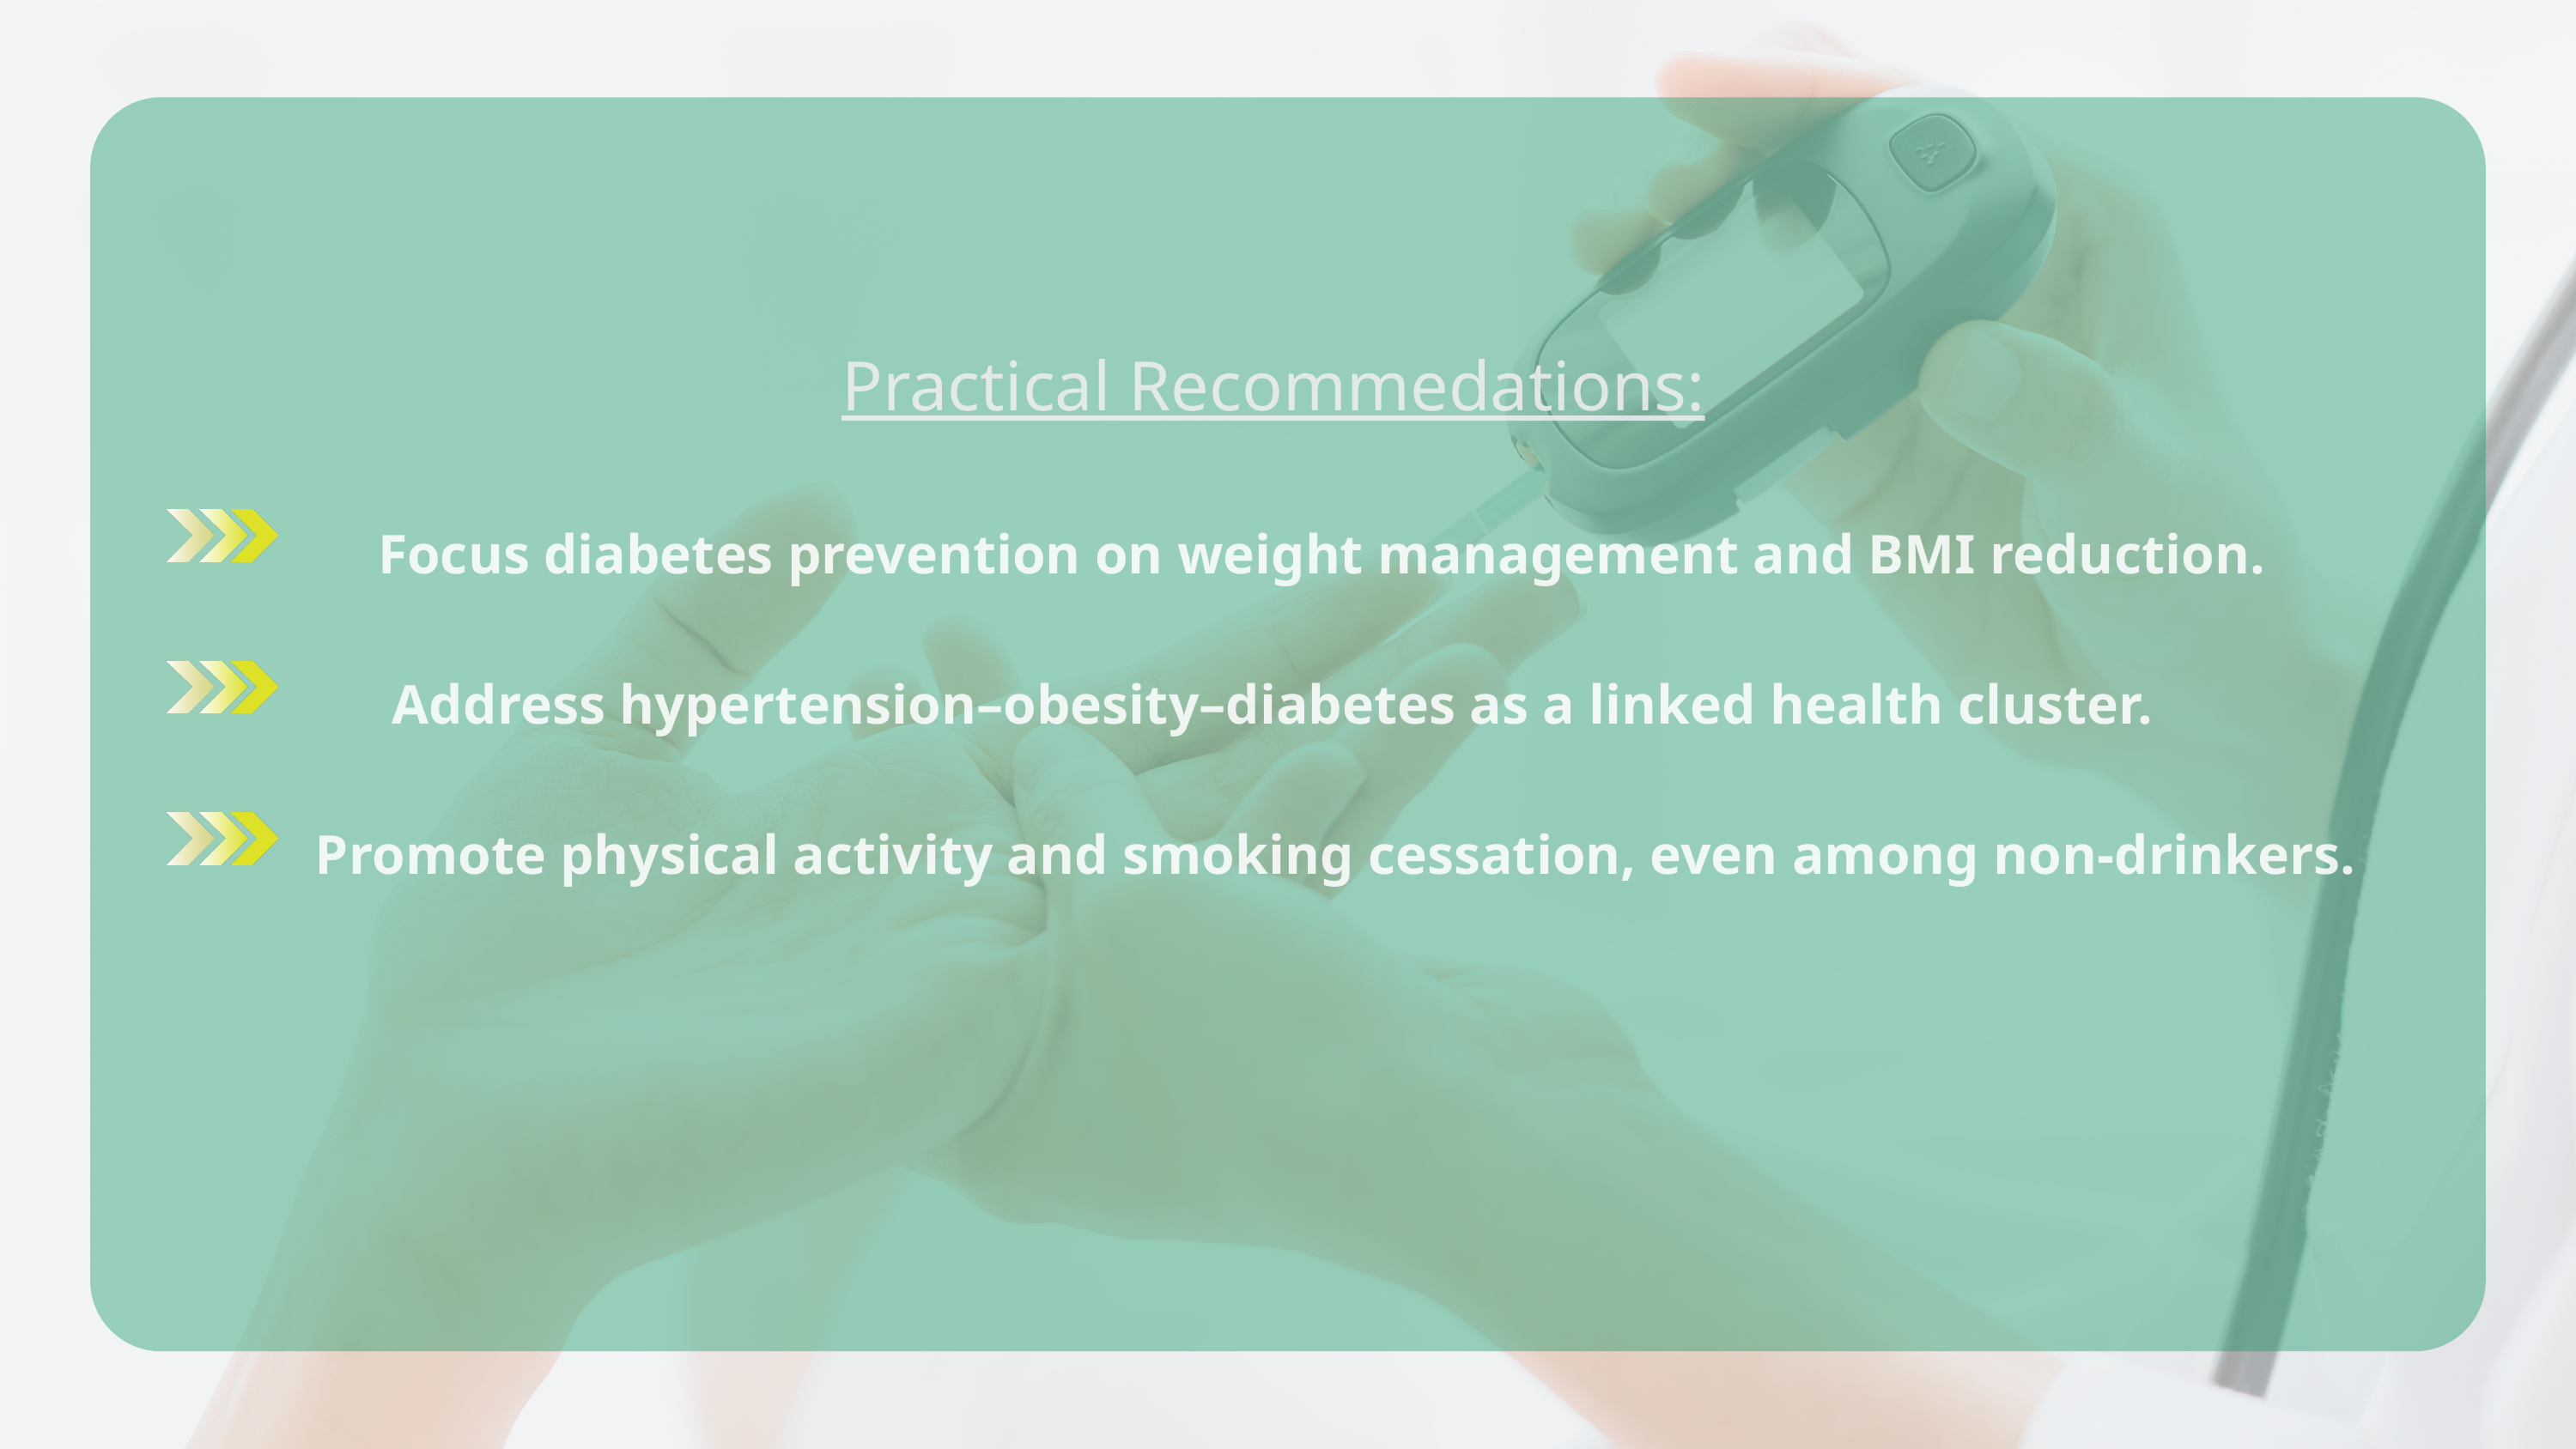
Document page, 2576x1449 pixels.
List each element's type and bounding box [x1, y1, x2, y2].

text_box [0, 0, 2576, 1449]
text_box [89, 96, 2487, 1352]
